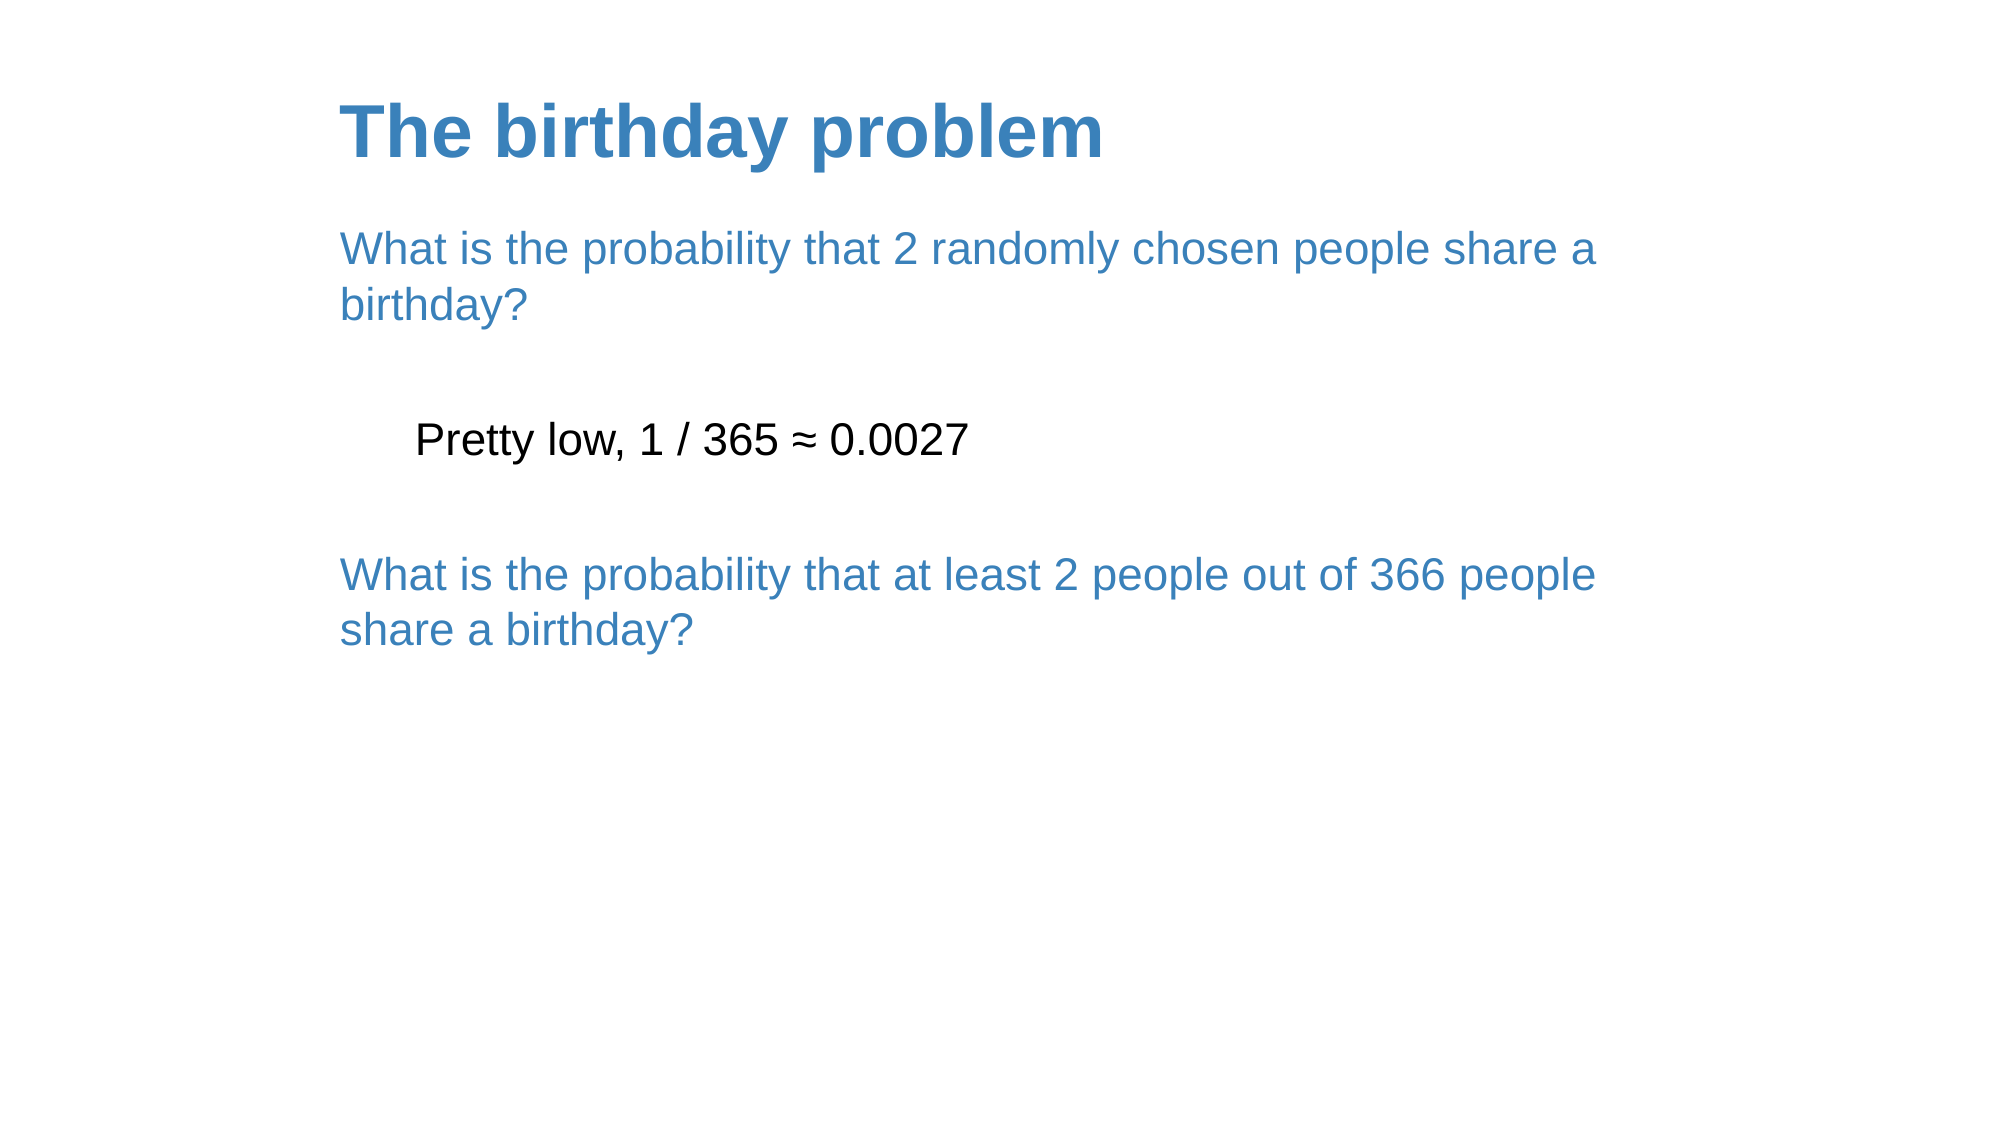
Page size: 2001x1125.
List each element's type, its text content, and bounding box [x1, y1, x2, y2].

list What is the probability that 2 randomly chosen people share a birthday? Pretty low, 1 / 365 ≈ 0.0027 What is the probability that at least 2 people out of 366 people share a birthday? [325, 204, 1675, 439]
title The birthday problem [324, 0, 1675, 188]
